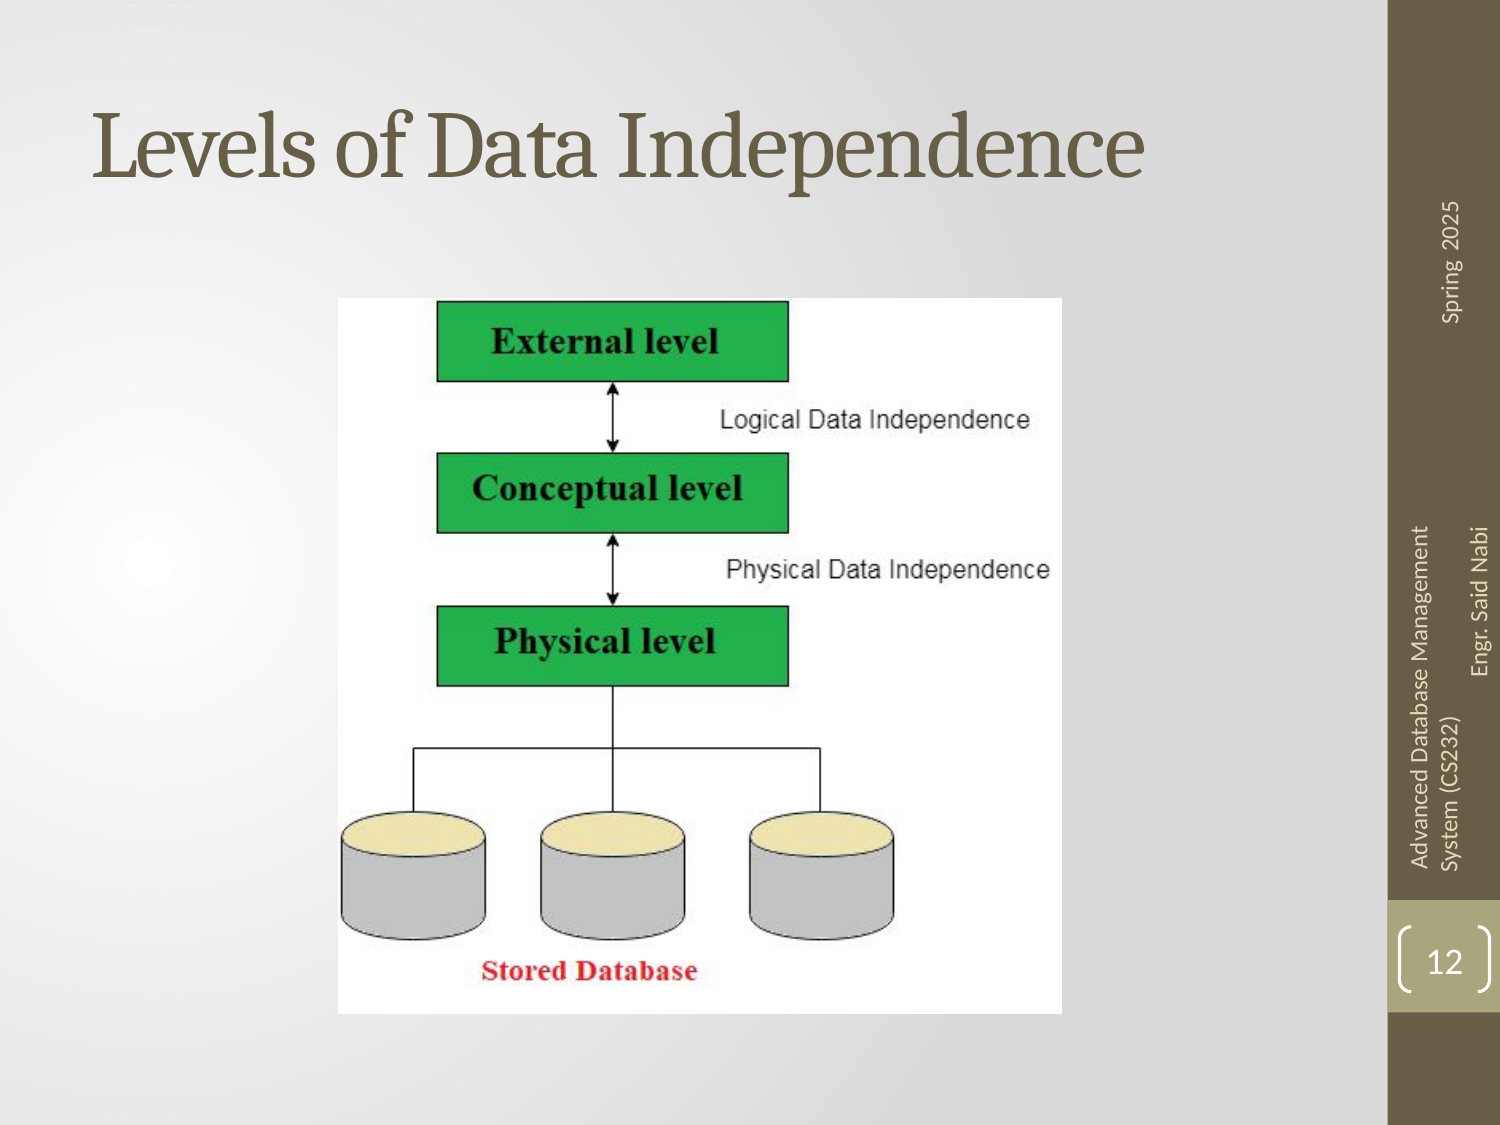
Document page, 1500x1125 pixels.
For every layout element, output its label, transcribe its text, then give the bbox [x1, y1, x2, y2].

slide_number 12 [1397, 925, 1492, 994]
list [338, 298, 1062, 1014]
title Levels of Data Independence [75, 45, 1325, 233]
